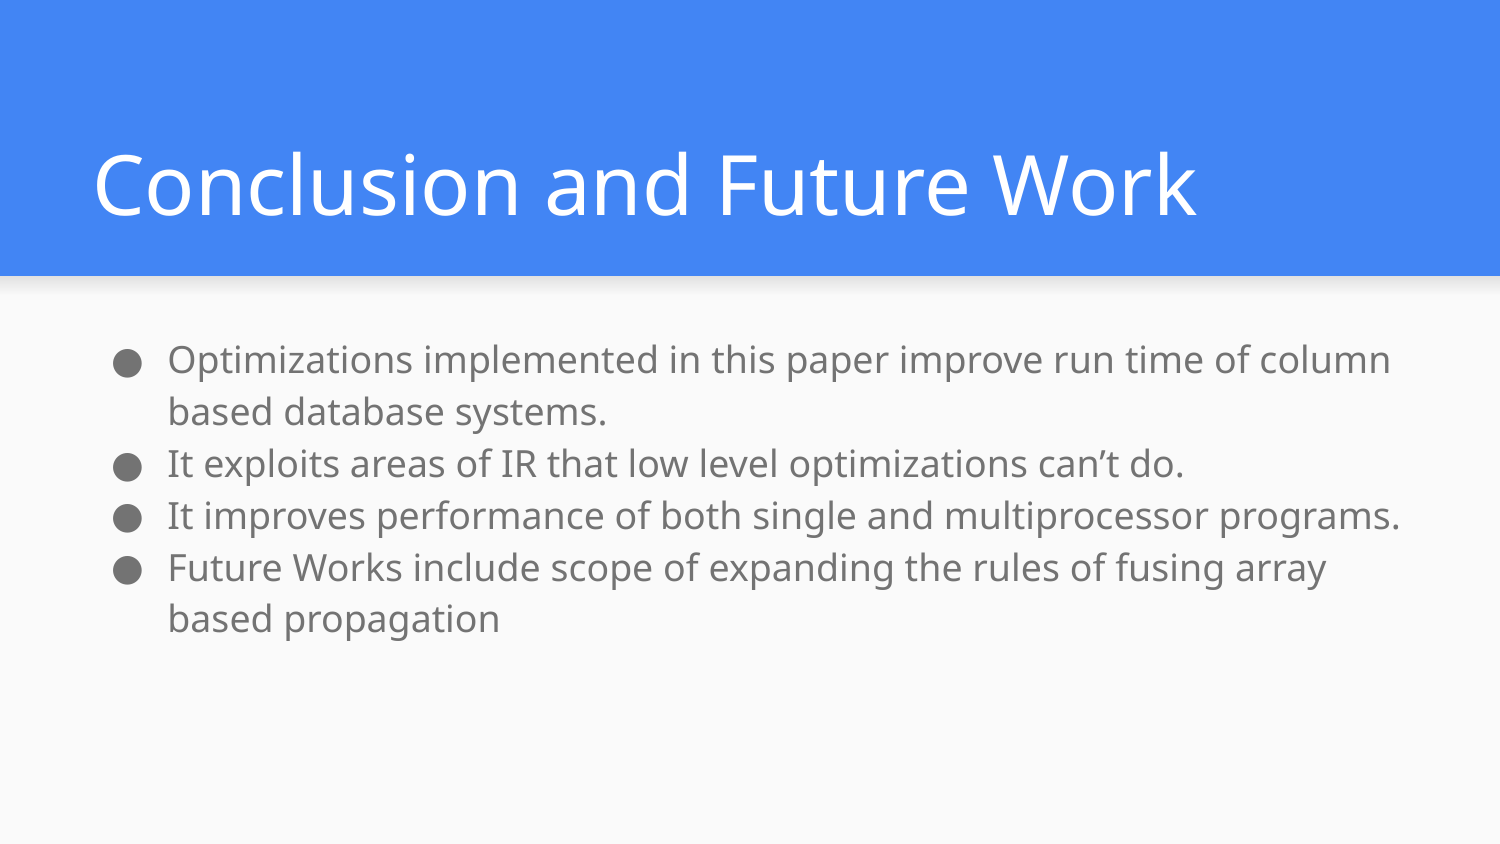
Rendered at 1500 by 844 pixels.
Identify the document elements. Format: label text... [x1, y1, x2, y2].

list Optimizations implemented in this paper improve run time of column based database systems. It exploits areas of IR that low level optimizations can’t do. It improves performance of both single and multiprocessor programs. Future Works include scope of expanding the rules of fusing array based propagation [77, 314, 1427, 760]
title Conclusion and Future Work [77, 121, 1427, 248]
